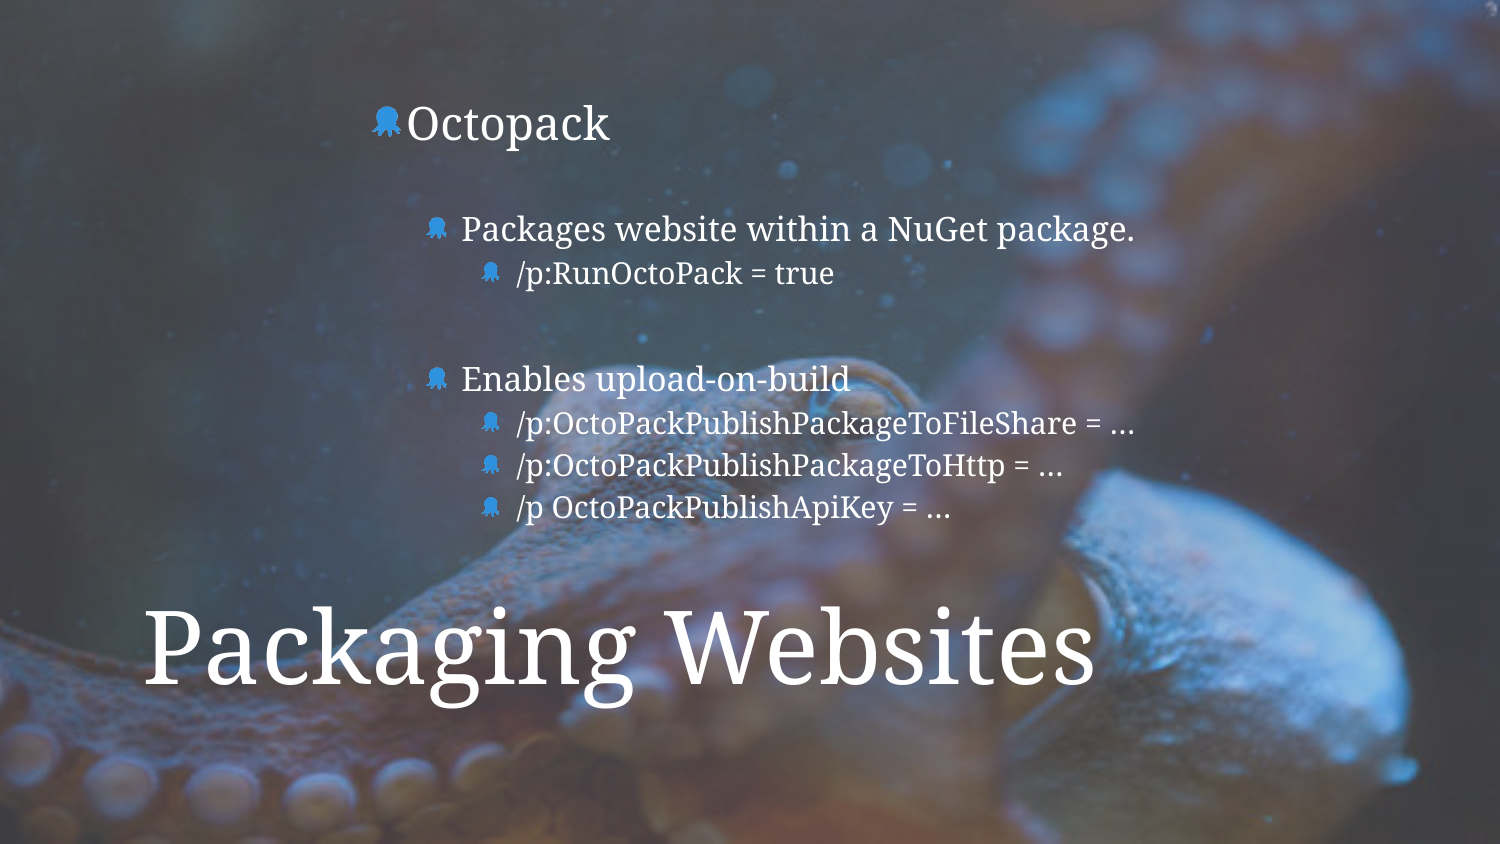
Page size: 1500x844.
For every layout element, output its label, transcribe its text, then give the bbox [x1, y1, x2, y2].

picture [422, 364, 451, 393]
picture [478, 409, 503, 435]
picture [478, 494, 503, 520]
list Octopack Packages website within a NuGet package. /p:RunOctoPack = true Enables upload-on-build /p:OctoPackPublishPackageToFileShare = … /p:OctoPackPublishPackageToHttp = … /p OctoPackPublishApiKey = … [350, 84, 1350, 535]
title Packaging Websites [127, 600, 1365, 713]
picture [478, 259, 503, 285]
picture [422, 214, 451, 242]
picture [478, 452, 503, 477]
picture [367, 102, 406, 141]
